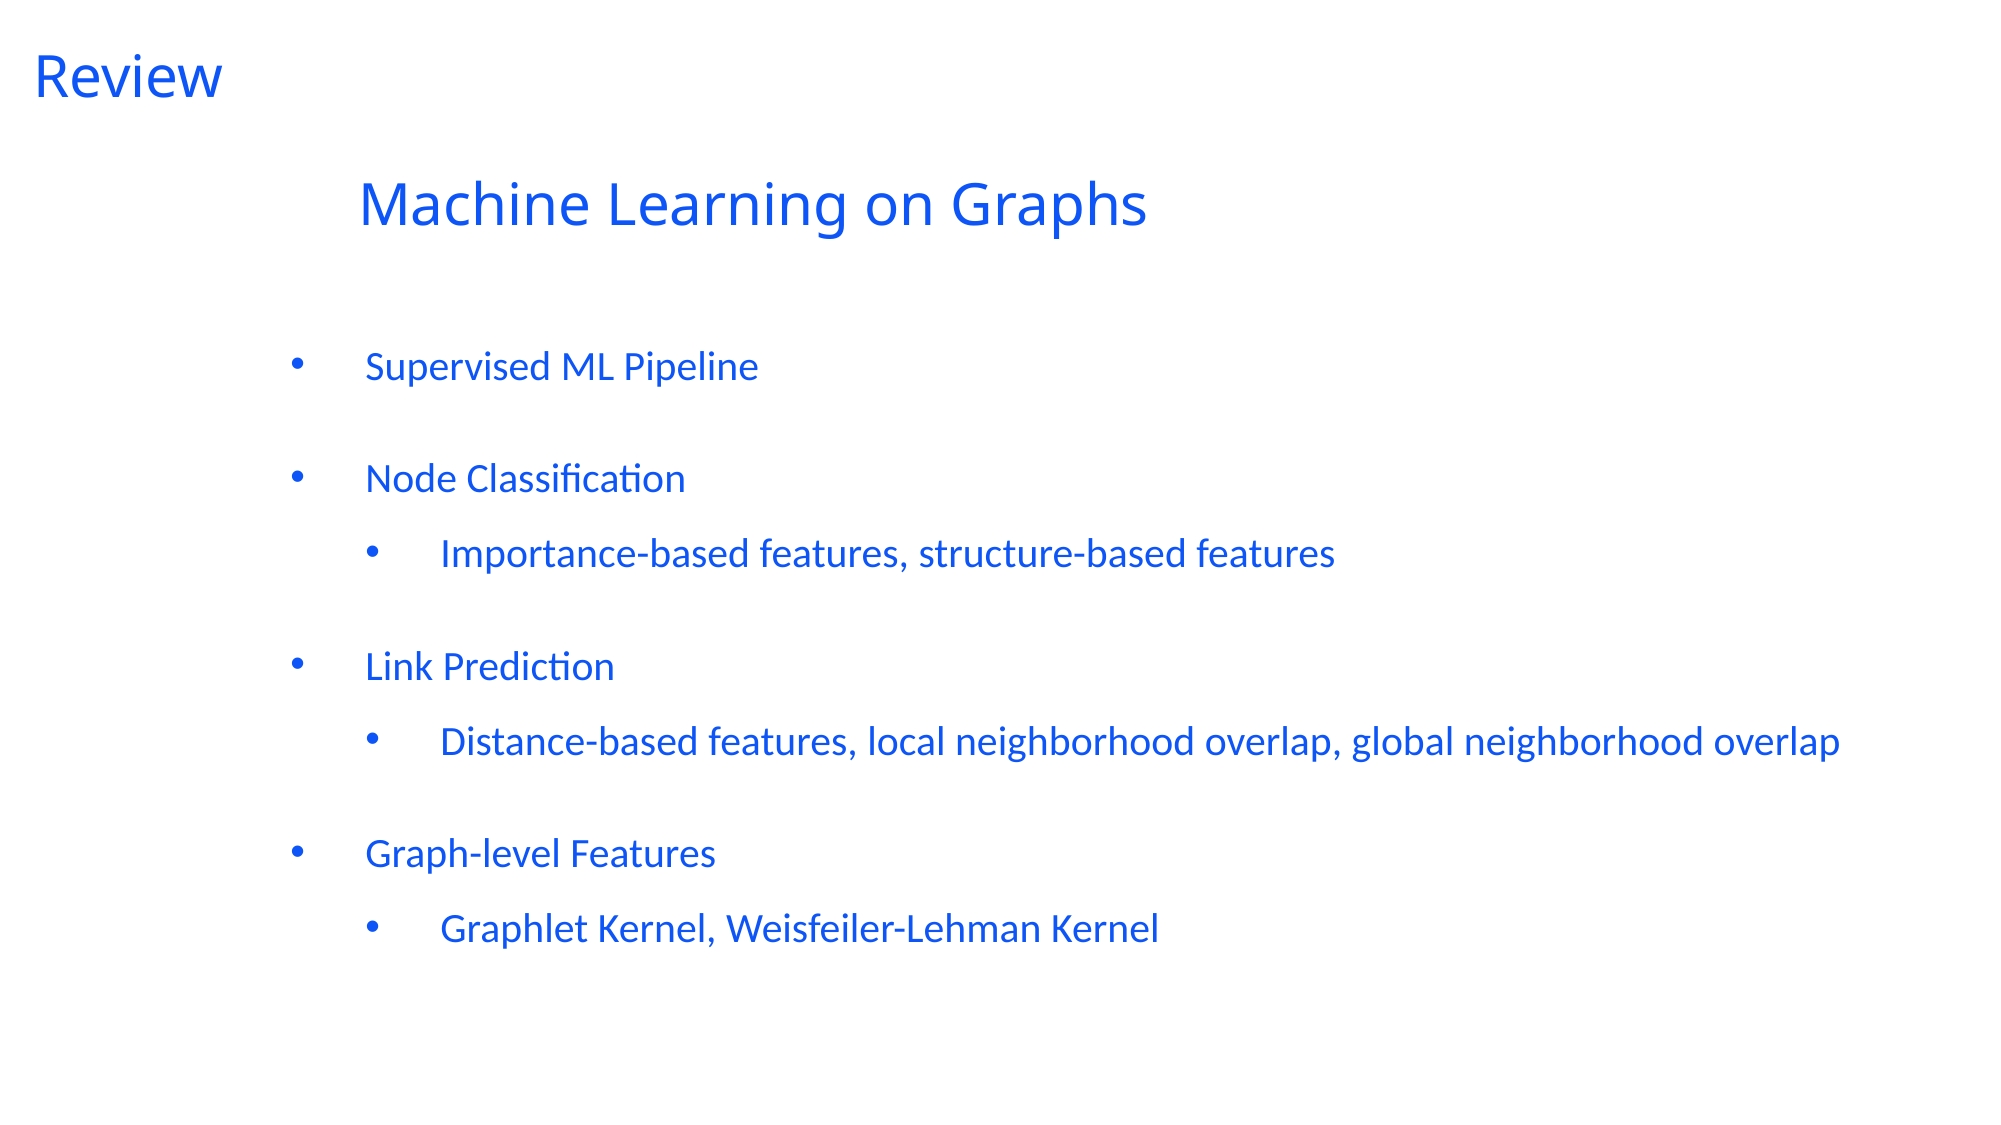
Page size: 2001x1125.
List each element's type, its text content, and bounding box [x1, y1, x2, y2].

text_box Machine Learning on Graphs [327, 145, 2000, 269]
title Review [18, 17, 1744, 141]
text_box Supervised ML Pipeline Node Classification Importance-based features, structure-based features Link Prediction Distance-based features, local neighborhood overlap, global neighborhood overlap Graph-level Features Graphlet Kernel, Weisfeiler-Lehman Kernel [275, 306, 1876, 1034]
